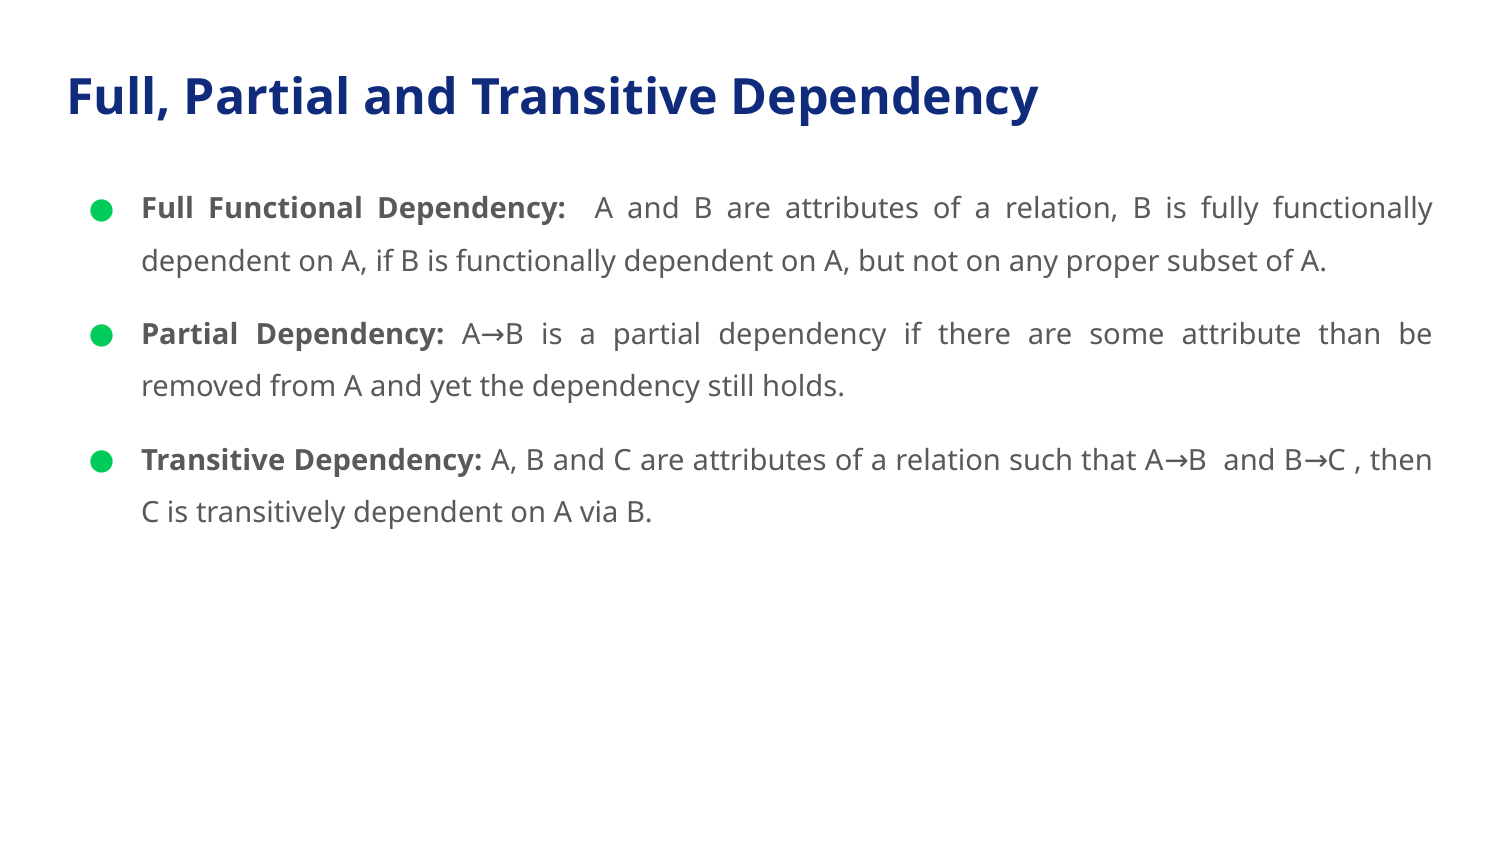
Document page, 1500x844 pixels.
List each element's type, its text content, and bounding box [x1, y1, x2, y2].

list Full Functional Dependency: A and B are attributes of a relation, B is fully functionally dependent on A, if B is functionally dependent on A, but not on any proper subset of A. Partial Dependency: A→B is a partial dependency if there are some attribute than be removed from A and yet the dependency still holds. Transitive Dependency: A, B and C are attributes of a relation such that A→B and B→C , then C is transitively dependent on A via B. [51, 156, 1449, 773]
title Full, Partial and Transitive Dependency [51, 49, 1443, 149]
